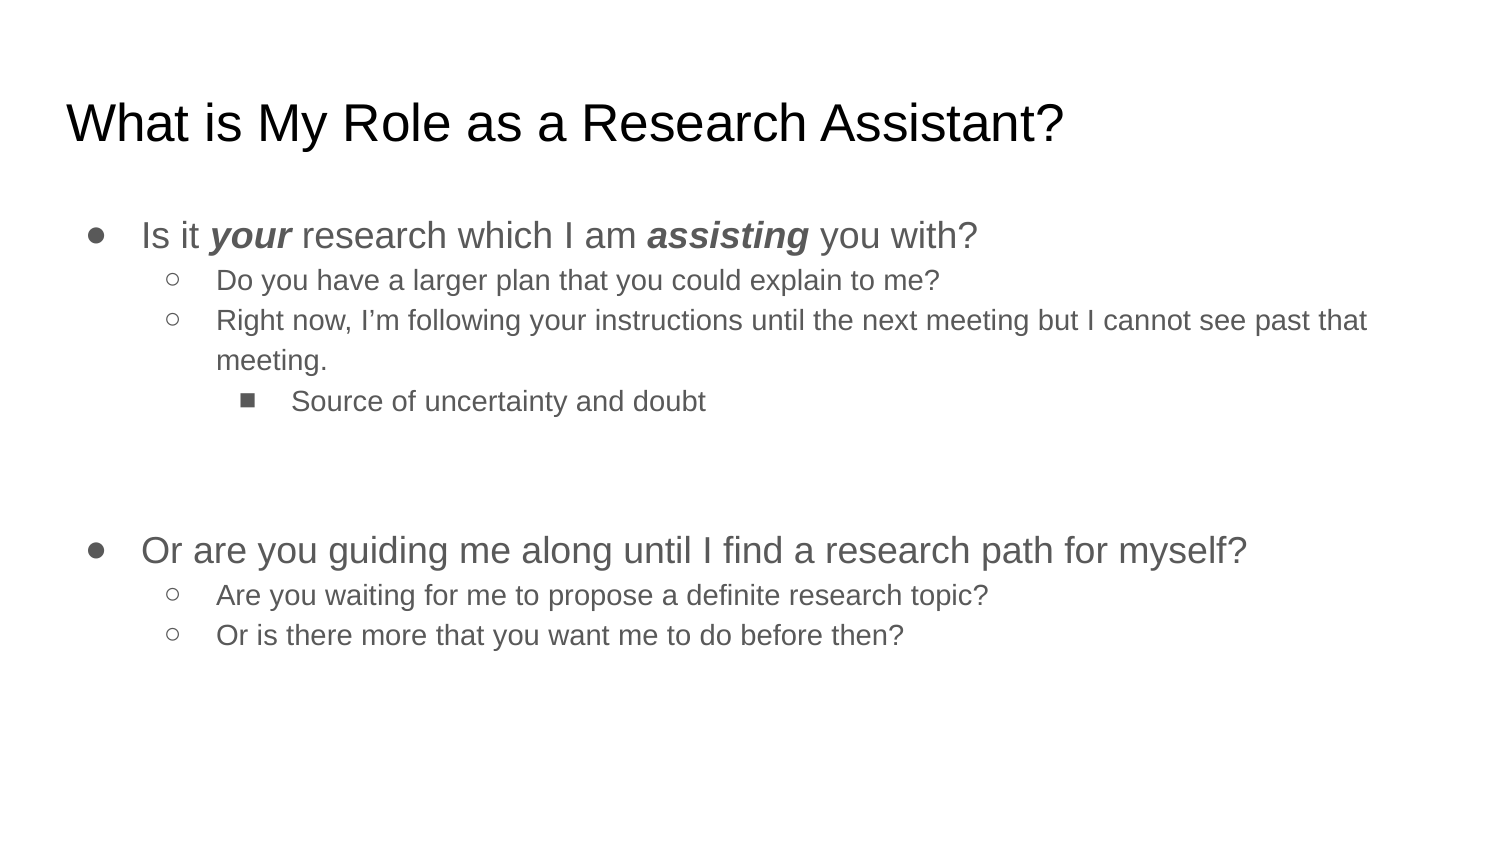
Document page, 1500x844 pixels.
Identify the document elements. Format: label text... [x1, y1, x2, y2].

list Is it your research which I am assisting you with? Do you have a larger plan that you could explain to me? Right now, I’m following your instructions until the next meeting but I cannot see past that meeting. Source of uncertainty and doubt Or are you guiding me along until I find a research path for myself? Are you waiting for me to propose a definite research topic? Or is there more that you want me to do before then? [51, 189, 1449, 750]
title What is My Role as a Research Assistant? [51, 72, 1449, 167]
